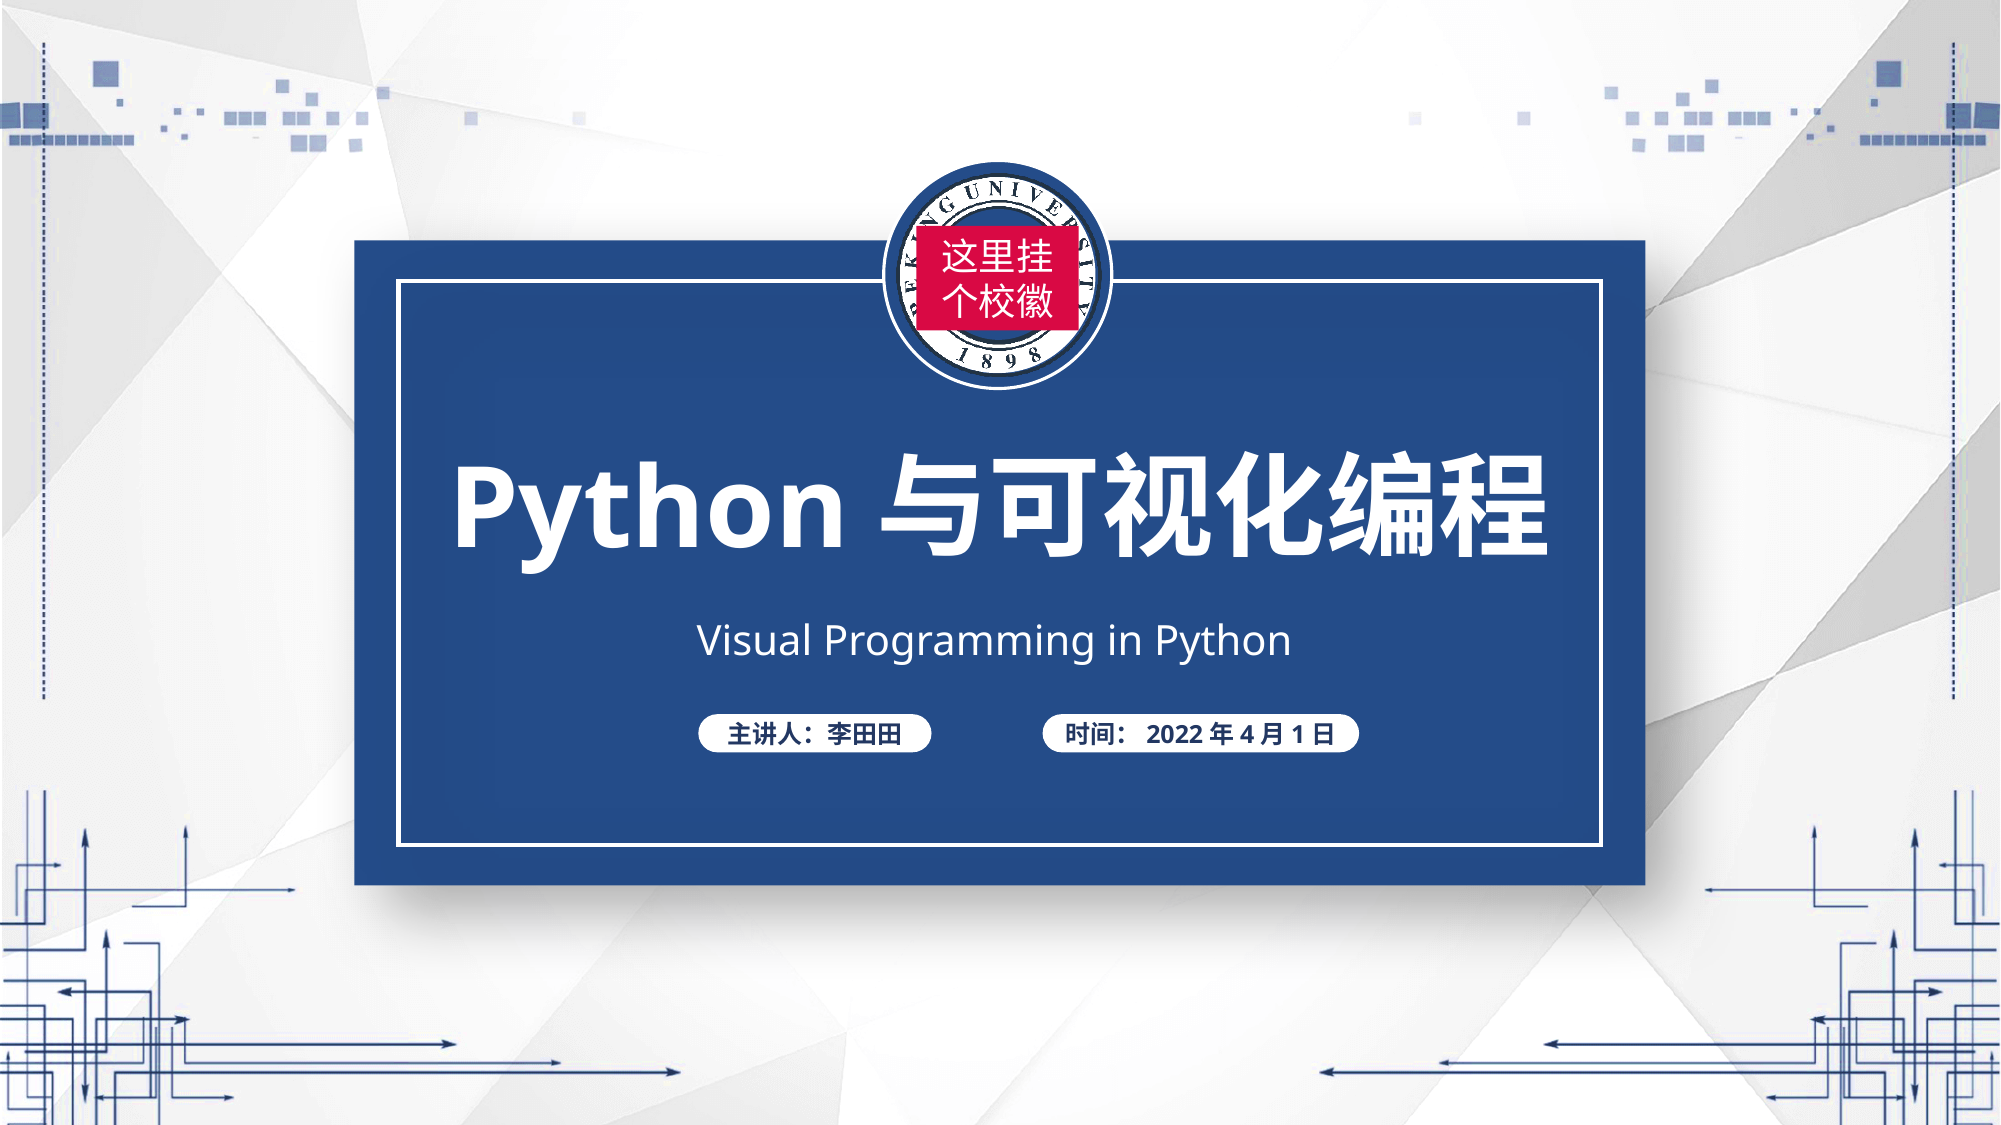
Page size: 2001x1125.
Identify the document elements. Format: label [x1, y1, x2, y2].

picture [0, 0, 2001, 1125]
text_box [883, 160, 1126, 389]
